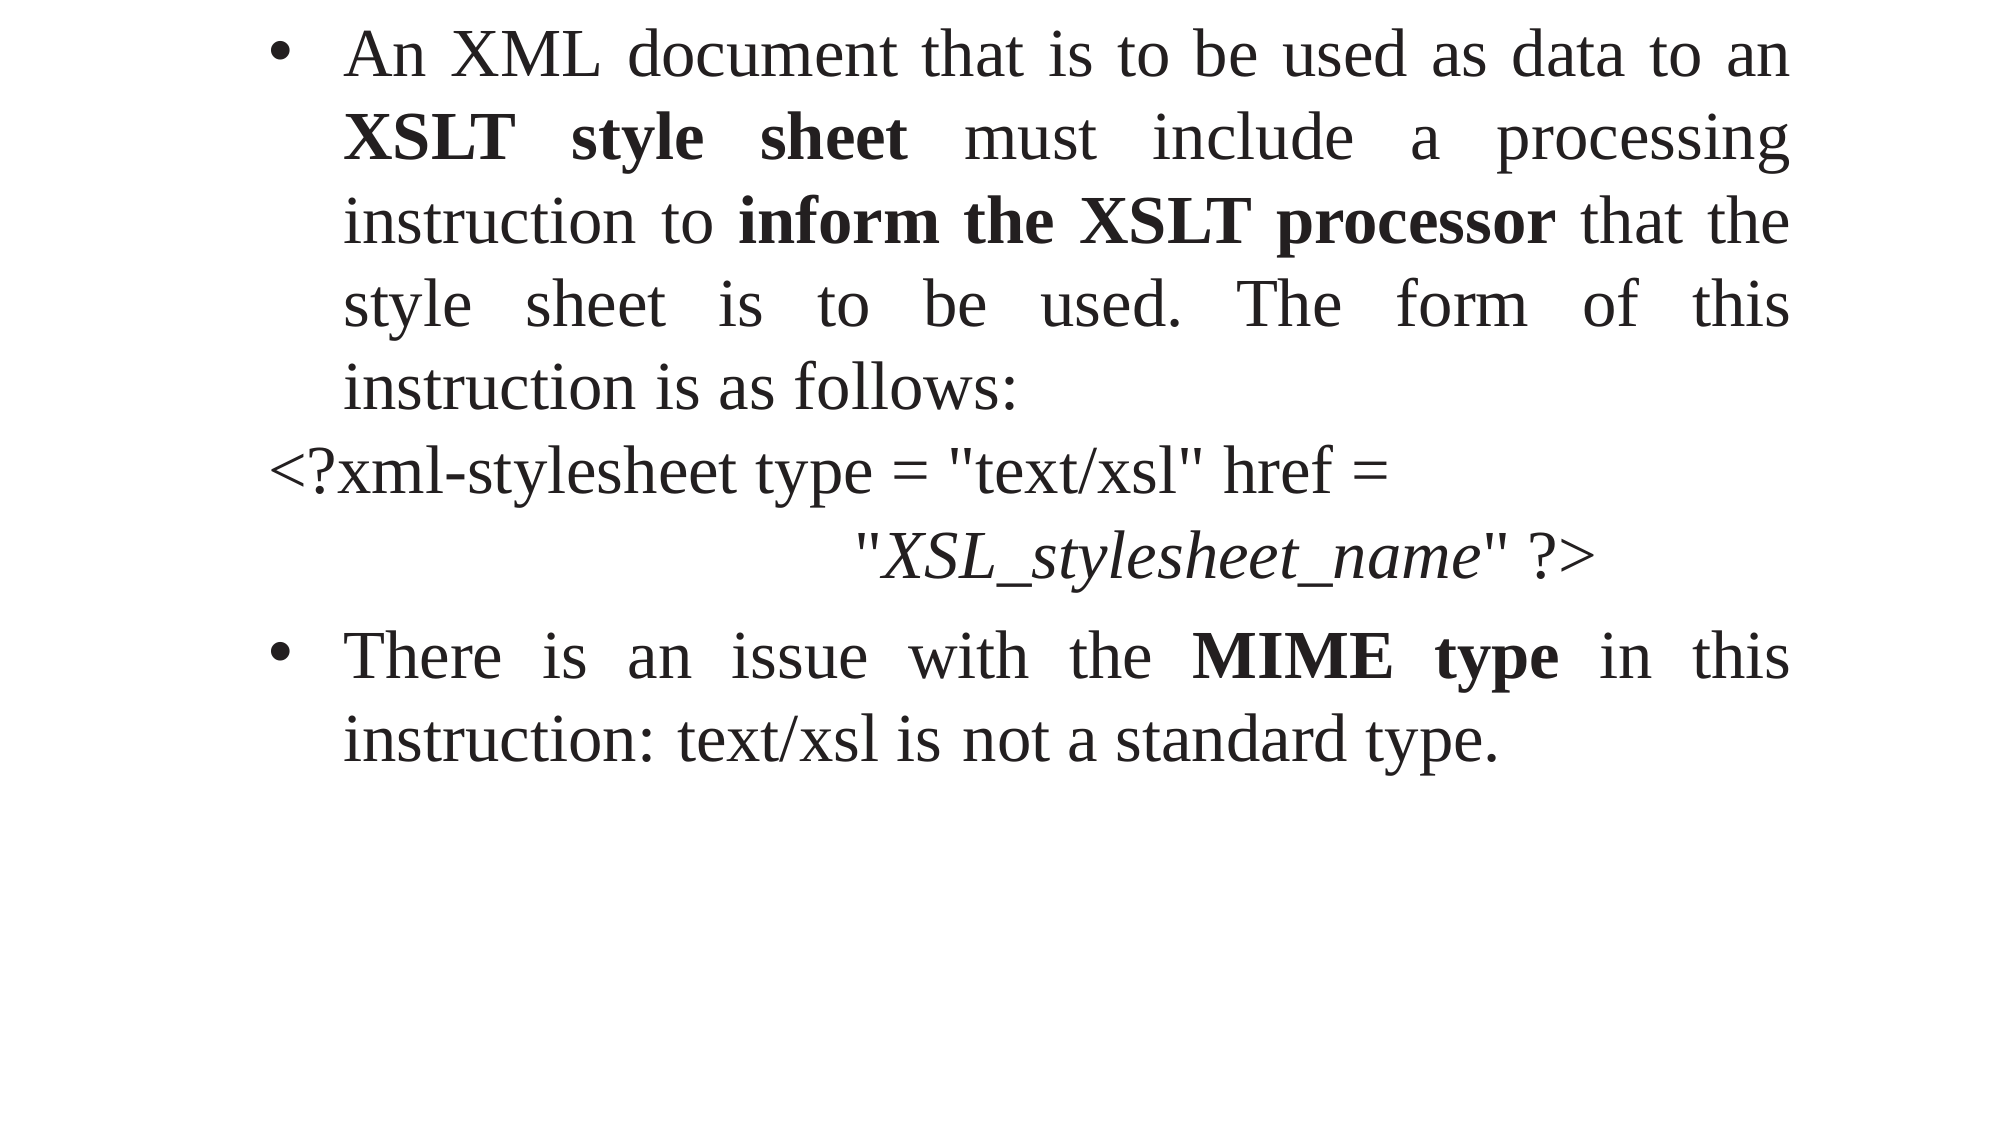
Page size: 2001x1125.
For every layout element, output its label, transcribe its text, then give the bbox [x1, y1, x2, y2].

text_box An XML document that is to be used as data to an XSLT style sheet must include a processing instruction to inform the XSLT processor that the style sheet is to be used. The form of this instruction is as follows: <?xml-stylesheet type = "text/xsl" href = "XSL_stylesheet_name" ?> There is an issue with the MIME type in this instruction: text/xsl is not a standard type. [60, 0, 1818, 867]
